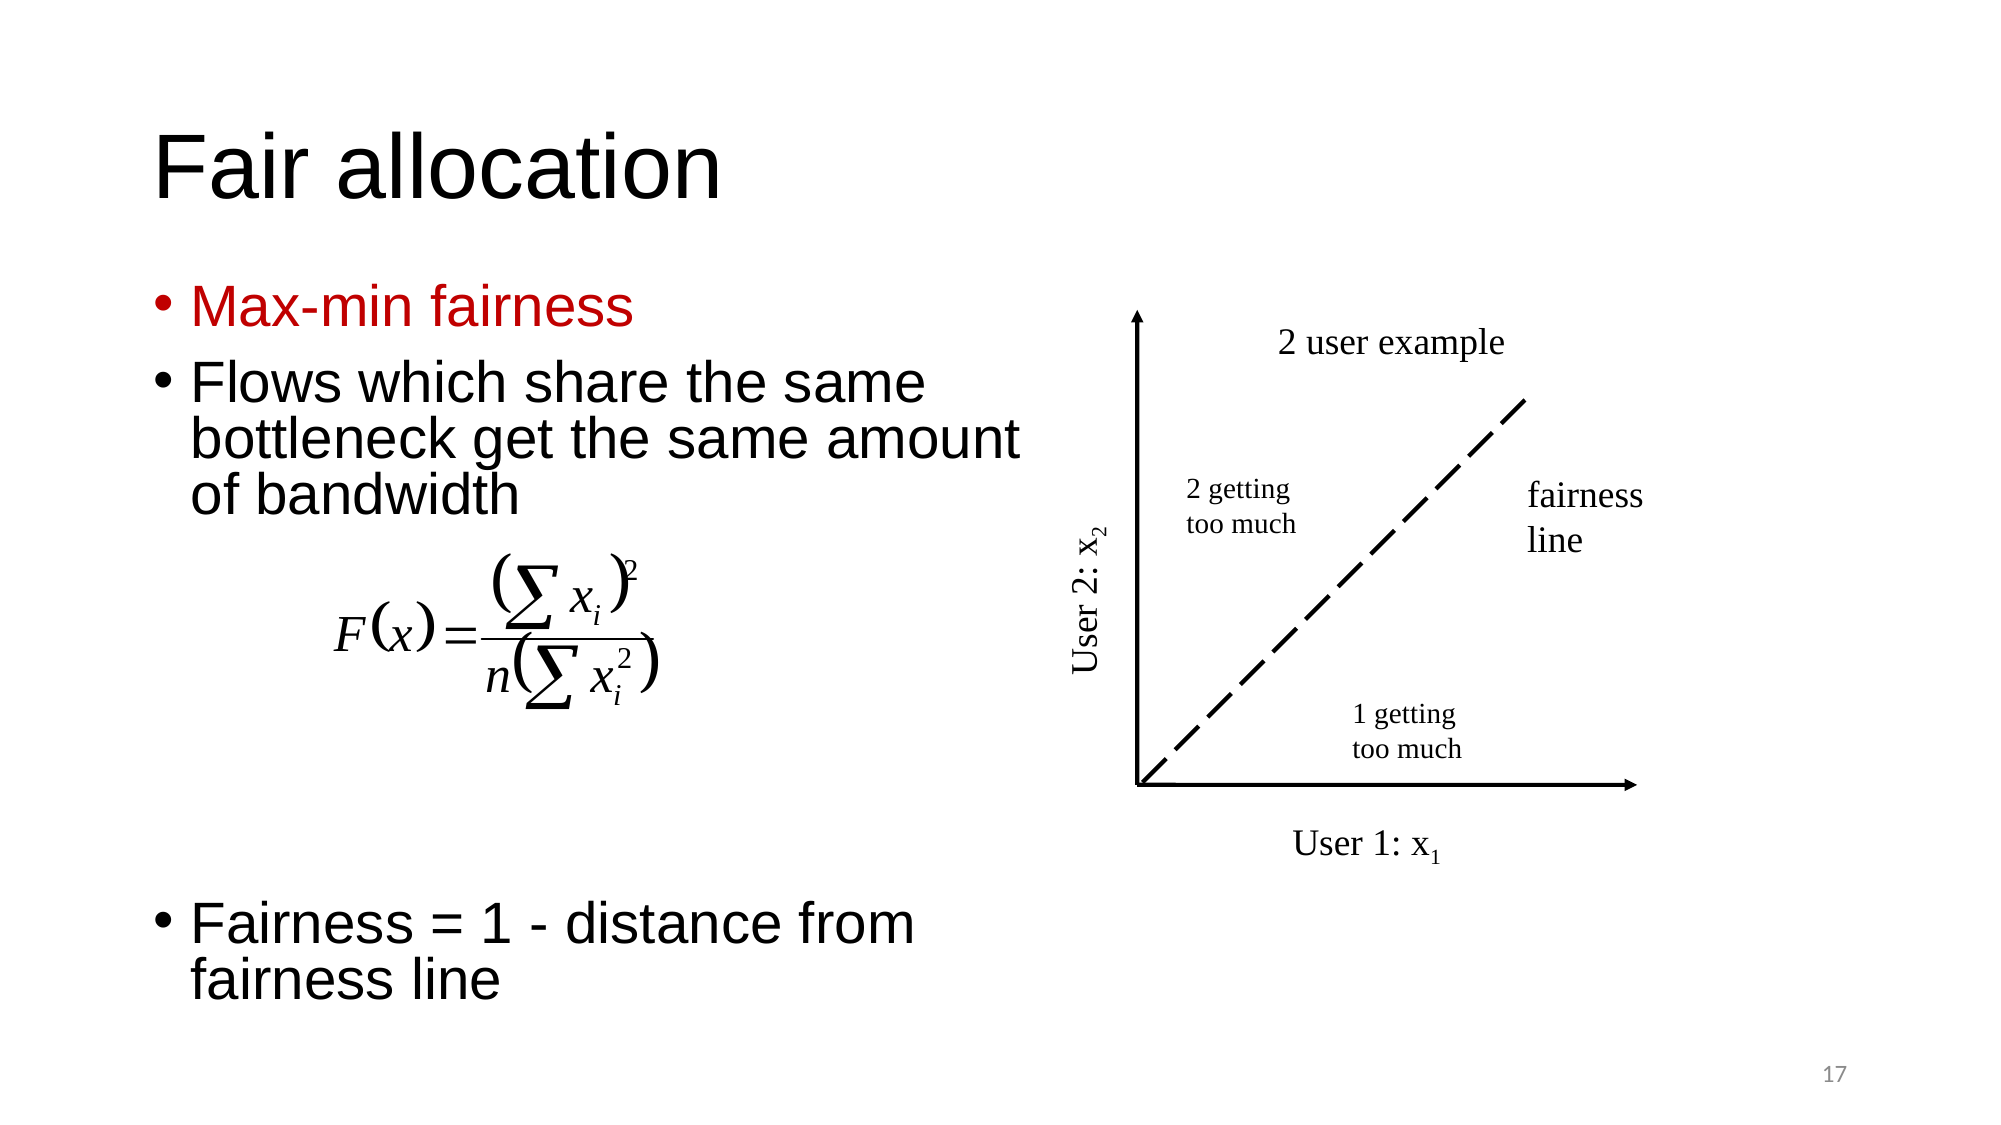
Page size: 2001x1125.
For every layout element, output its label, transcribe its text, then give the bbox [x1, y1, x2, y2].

text_box fairness line [1512, 462, 1659, 567]
text_box 2 getting too much [1171, 462, 1312, 547]
text_box 1 getting too much [1337, 687, 1479, 772]
title Fair allocation [137, 59, 1863, 278]
list Max-min fairness Flows which share the same bottleneck get the same amount of bandwidth Fairness = 1 - distance from fairness line [138, 273, 1052, 1043]
text_box User 1: x1 [1277, 810, 1457, 876]
slide_number 17 [1412, 1042, 1863, 1103]
text_box 2 user example [1263, 309, 1521, 370]
text_box [1131, 309, 1144, 784]
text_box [324, 547, 662, 721]
text_box [1141, 778, 1638, 792]
text_box User 2: x2 [1052, 511, 1118, 691]
